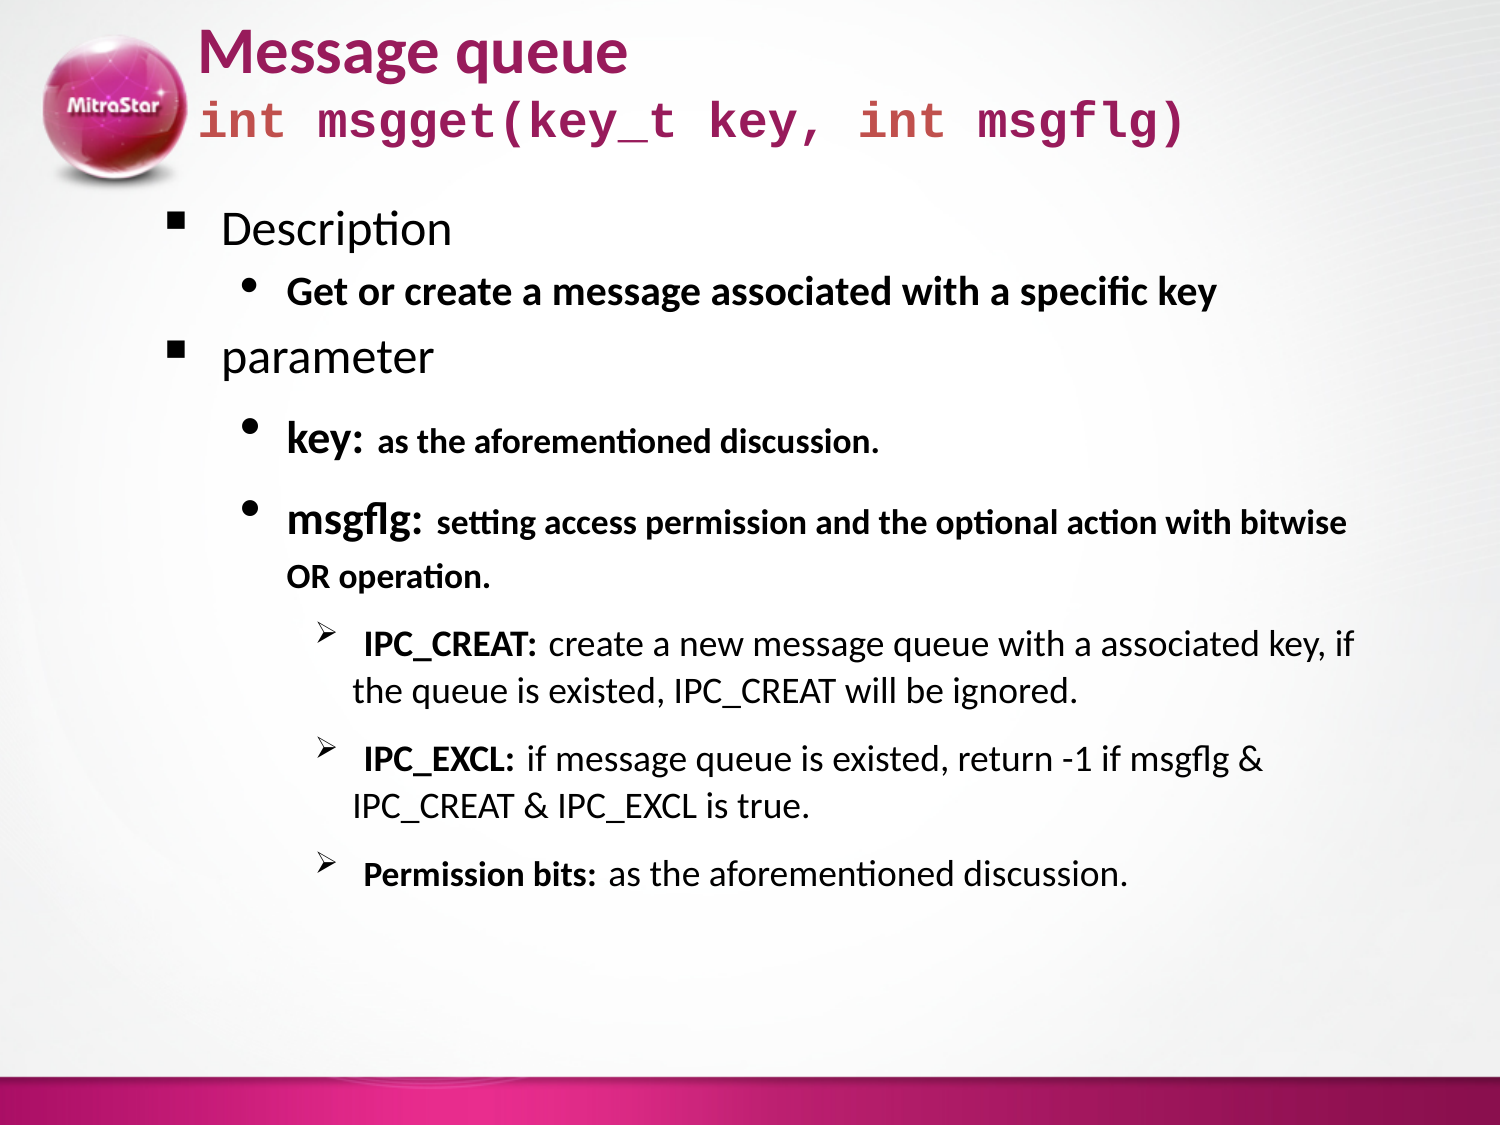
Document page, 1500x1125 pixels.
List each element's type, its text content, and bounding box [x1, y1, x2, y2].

list Description Get or create a message associated with a specific key parameter key: as the aforementioned discussion. msgflg: setting access permission and the optional action with bitwise OR operation. IPC_CREAT: create a new message queue with a associated key, if the queue is existed, IPC_CREAT will be ignored. IPC_EXCL: if message queue is existed, return -1 if msgflg & IPC_CREAT & IPC_EXCL is true. Permission bits: as the aforementioned discussion. [150, 187, 1375, 1125]
title Message queue int msgget(key_t key, int msgflg) [183, 0, 1442, 175]
picture [0, 0, 1500, 1125]
